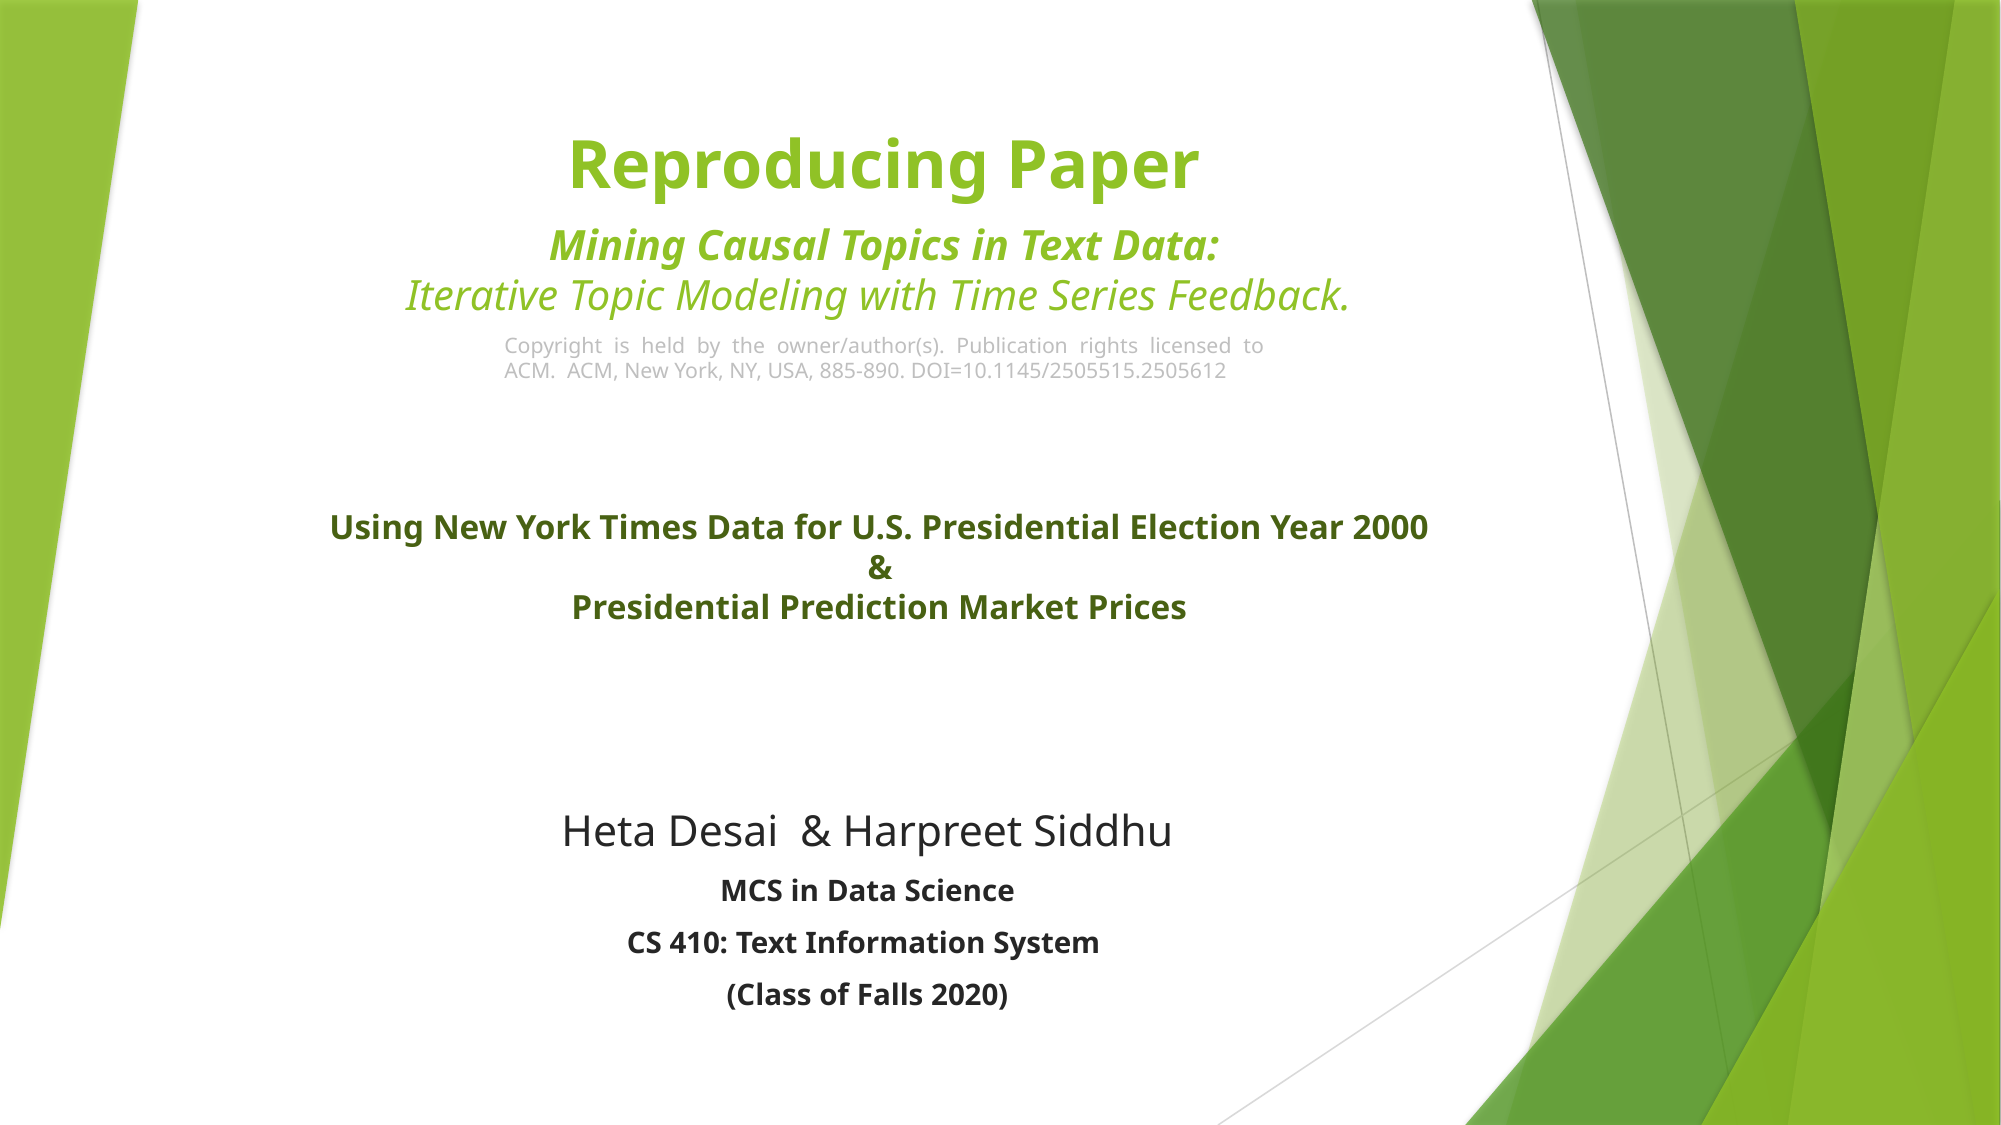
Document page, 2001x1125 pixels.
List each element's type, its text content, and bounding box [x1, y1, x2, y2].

text_box Reproducing Paper [524, 124, 1245, 210]
text_box Copyright is held by the owner/author(s). Publication rights licensed to ACM. ACM, New York, NY, USA, 885-890. DOI=10.1145/2505515.2505612 [489, 324, 1280, 411]
text_box Using New York Times Data for U.S. Presidential Election Year 2000 & Presidential Prediction Market Prices [247, 488, 1522, 634]
subtitle Heta Desai & Harpreet Siddhu MCS in Data Science CS 410: Text Information System (Class of Falls 2020) [230, 796, 1505, 1021]
title Mining Causal Topics in Text Data: Iterative Topic Modeling with Time Series Feedback. [247, 209, 1522, 327]
